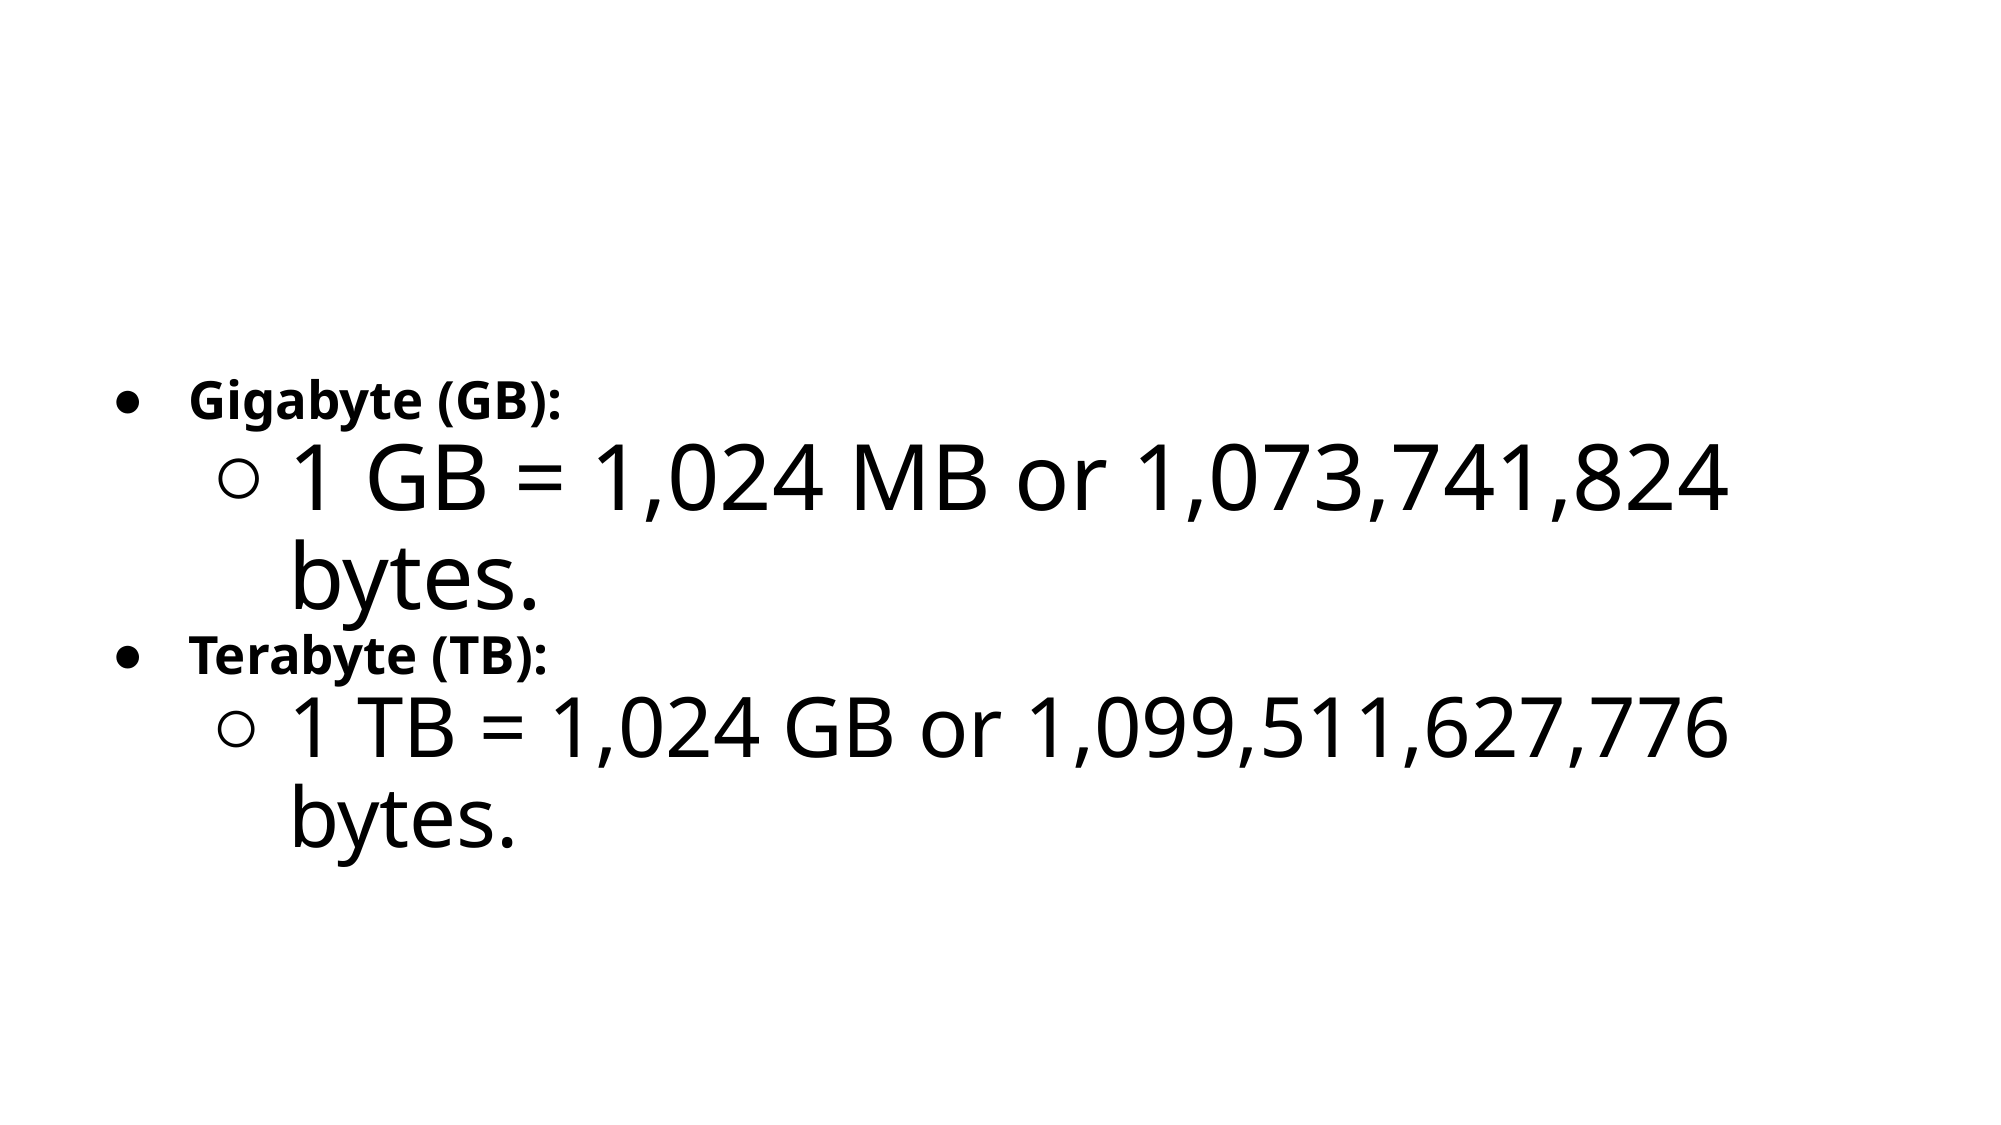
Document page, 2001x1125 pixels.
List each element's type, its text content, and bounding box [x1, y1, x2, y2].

list Gigabyte (GB): 1 GB = 1,024 MB or 1,073,741,824 bytes. Terabyte (TB): 1 TB = 1,024 GB or 1,099,511,627,776 bytes. [68, 354, 1932, 1096]
